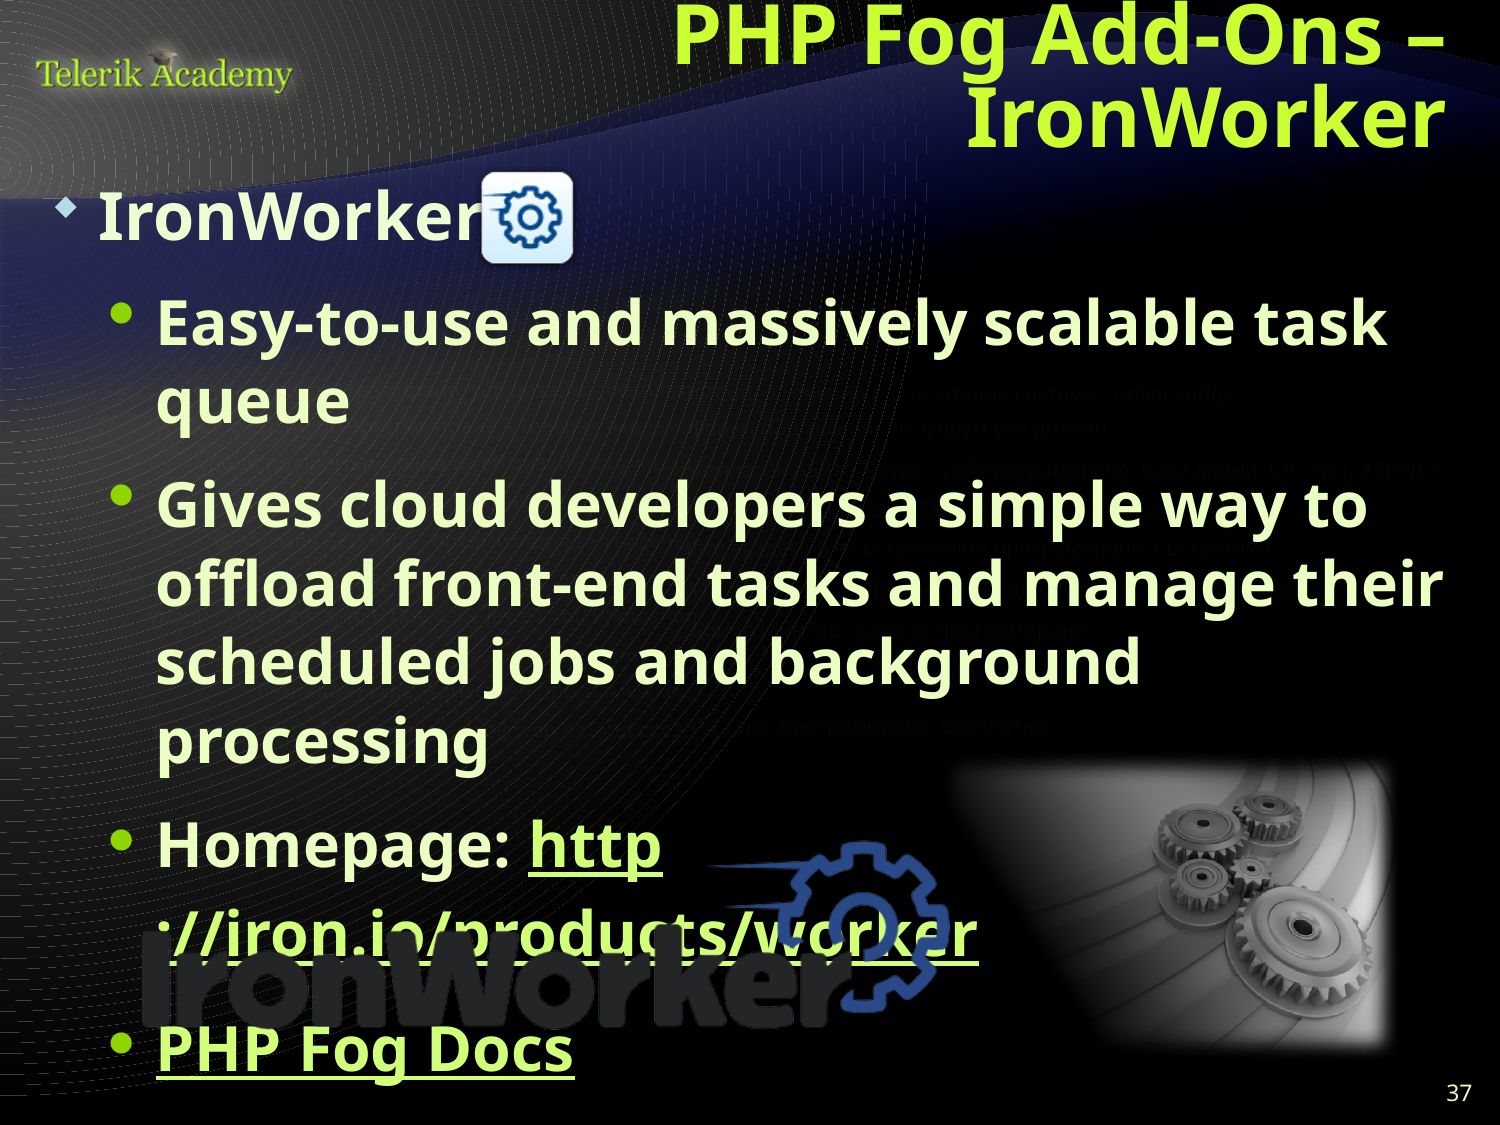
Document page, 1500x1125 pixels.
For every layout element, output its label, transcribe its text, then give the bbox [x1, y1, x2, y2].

slide_number 37 [1412, 1074, 1488, 1113]
picture [142, 749, 1401, 1064]
list IronWorker Easy-to-use and massively scalable task queue Gives cloud developers a simple way to offload front-end tasks and manage their scheduled jobs and background processing Homepage: http://iron.io/products/worker PHP Fog Docs [37, 162, 1463, 1100]
title PHP Fog Add-Ons – IronWorker [300, 12, 1463, 150]
picture [474, 166, 581, 273]
picture [24, 37, 300, 108]
